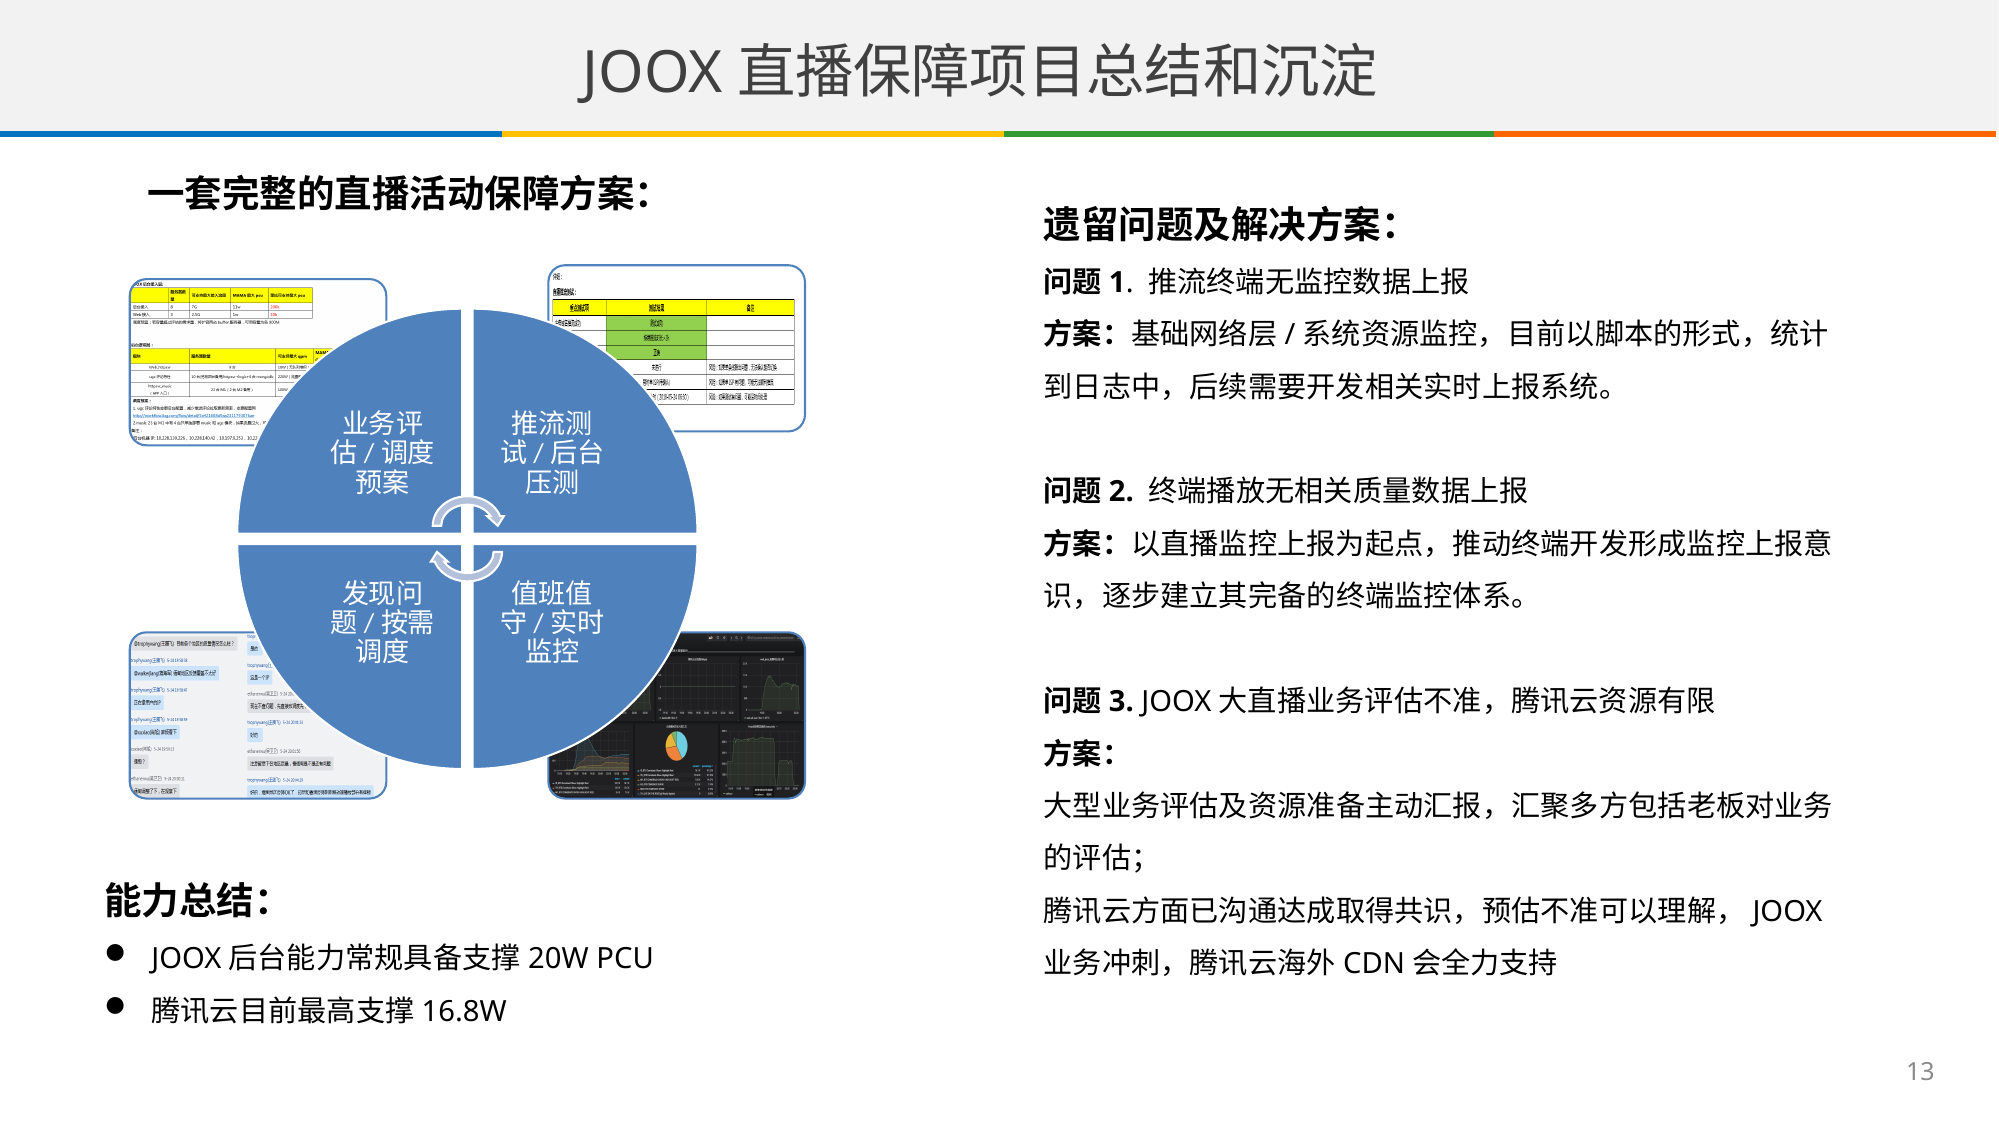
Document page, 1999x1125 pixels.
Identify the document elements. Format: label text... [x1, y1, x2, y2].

text_box 能力总结： JOOX后台能力常规具备支撑20W PCU 腾讯云目前最高支撑16.8W [89, 847, 837, 1035]
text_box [129, 241, 806, 837]
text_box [0, 0, 1999, 135]
text_box 一套完整的直播活动保障方案： [132, 162, 791, 223]
slide_number 13 [1884, 1042, 1950, 1103]
text_box 遗留问题及解决方案： 问题1. 推流终端无监控数据上报 方案：基础网络层/系统资源监控，目前以脚本的形式，统计到日志中，后续需要开发相关实时上报系统。 问题2. 终端播放无相关质量数据上报 方案：以直播监控上报为起点，推动终端开发形成监控上报意识，逐步建立其完备的终端监控体系。 问题3. JOOX大直播业务评估不准，腾讯云资源有限 方案： 大型业务评估及资源准备主动汇报，汇聚多方包括老板对业务的评估； 腾讯云方面已沟通达成取得共识，预估不准可以理解，JOOX业务冲刺，腾讯云海外CDN会全力支持 [1028, 193, 1868, 988]
